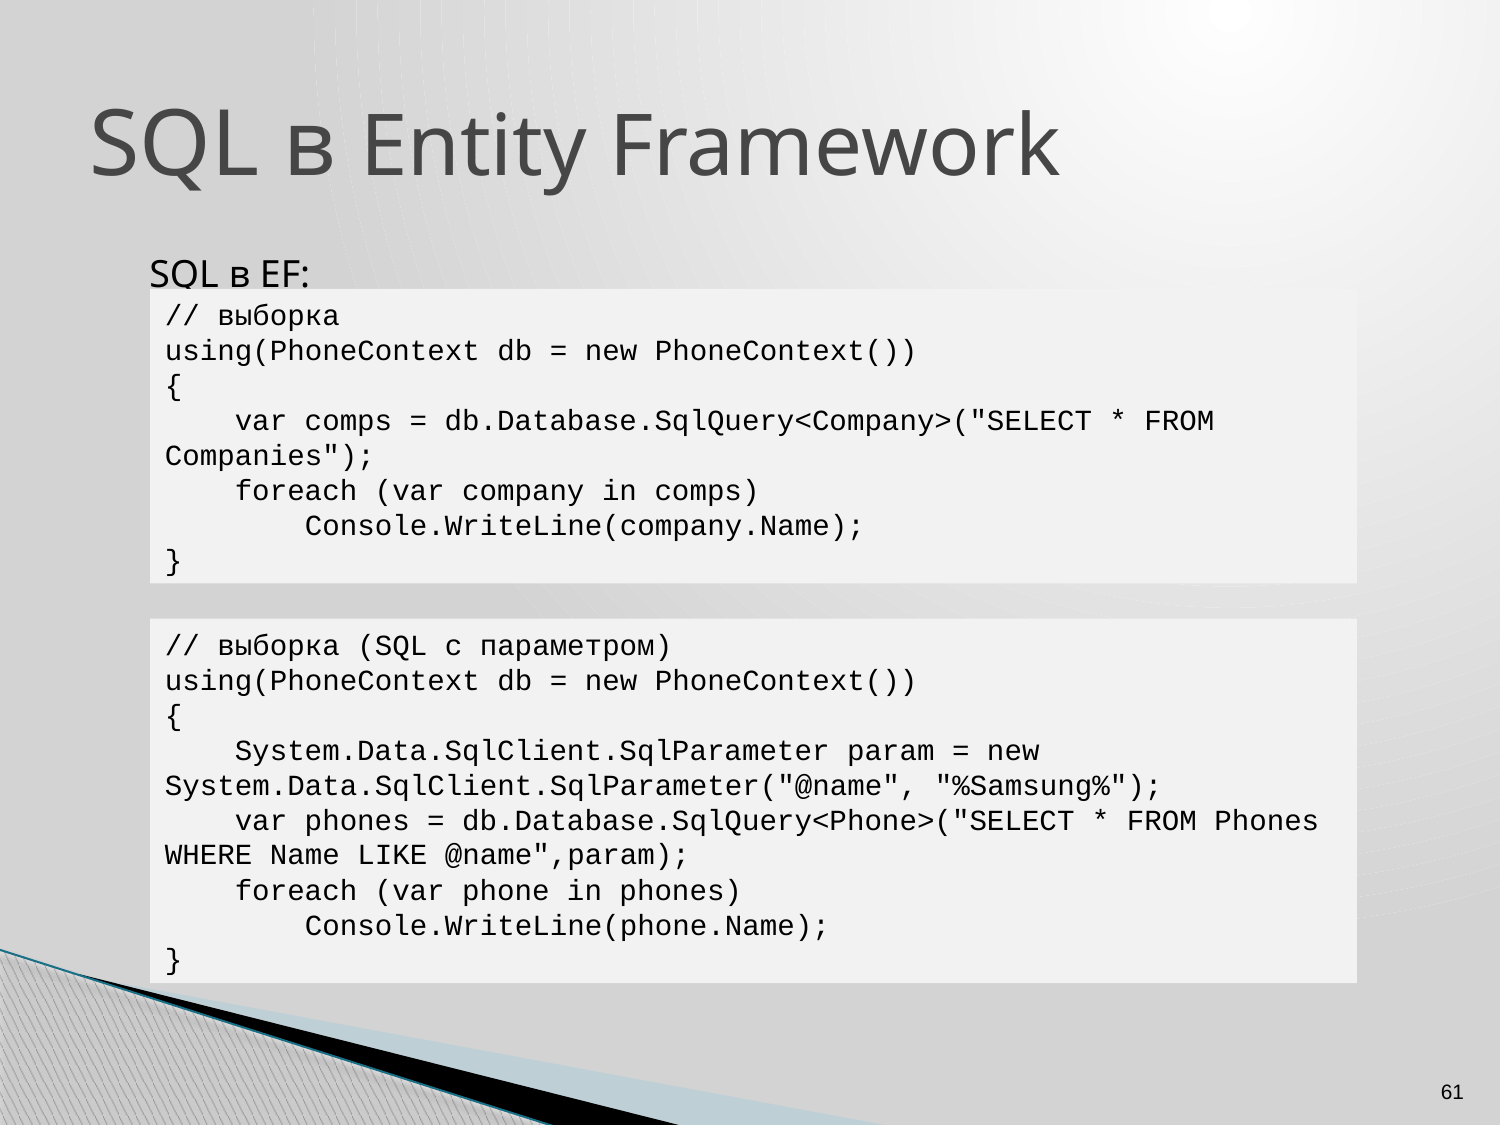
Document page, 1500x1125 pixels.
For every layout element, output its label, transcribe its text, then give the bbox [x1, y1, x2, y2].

title SQL в Entity Framework [75, 45, 1425, 233]
text_box // выборка using(PhoneContext db = new PhoneContext()) { var comps = db.Database.SqlQuery<Company>("SELECT * FROM Companies"); foreach (var company in comps) Console.WriteLine(company.Name); } [150, 288, 1357, 584]
list SQL в EF: [75, 243, 1425, 986]
slide_number 61 [1418, 1051, 1479, 1112]
text_box // выборка (SQL с параметром) using(PhoneContext db = new PhoneContext()) { System.Data.SqlClient.SqlParameter param = new System.Data.SqlClient.SqlParameter("@name", "%Samsung%"); var phones = db.Database.SqlQuery<Phone>("SELECT * FROM Phones WHERE Name LIKE @name",param); foreach (var phone in phones) Console.WriteLine(phone.Name); } [150, 618, 1357, 984]
